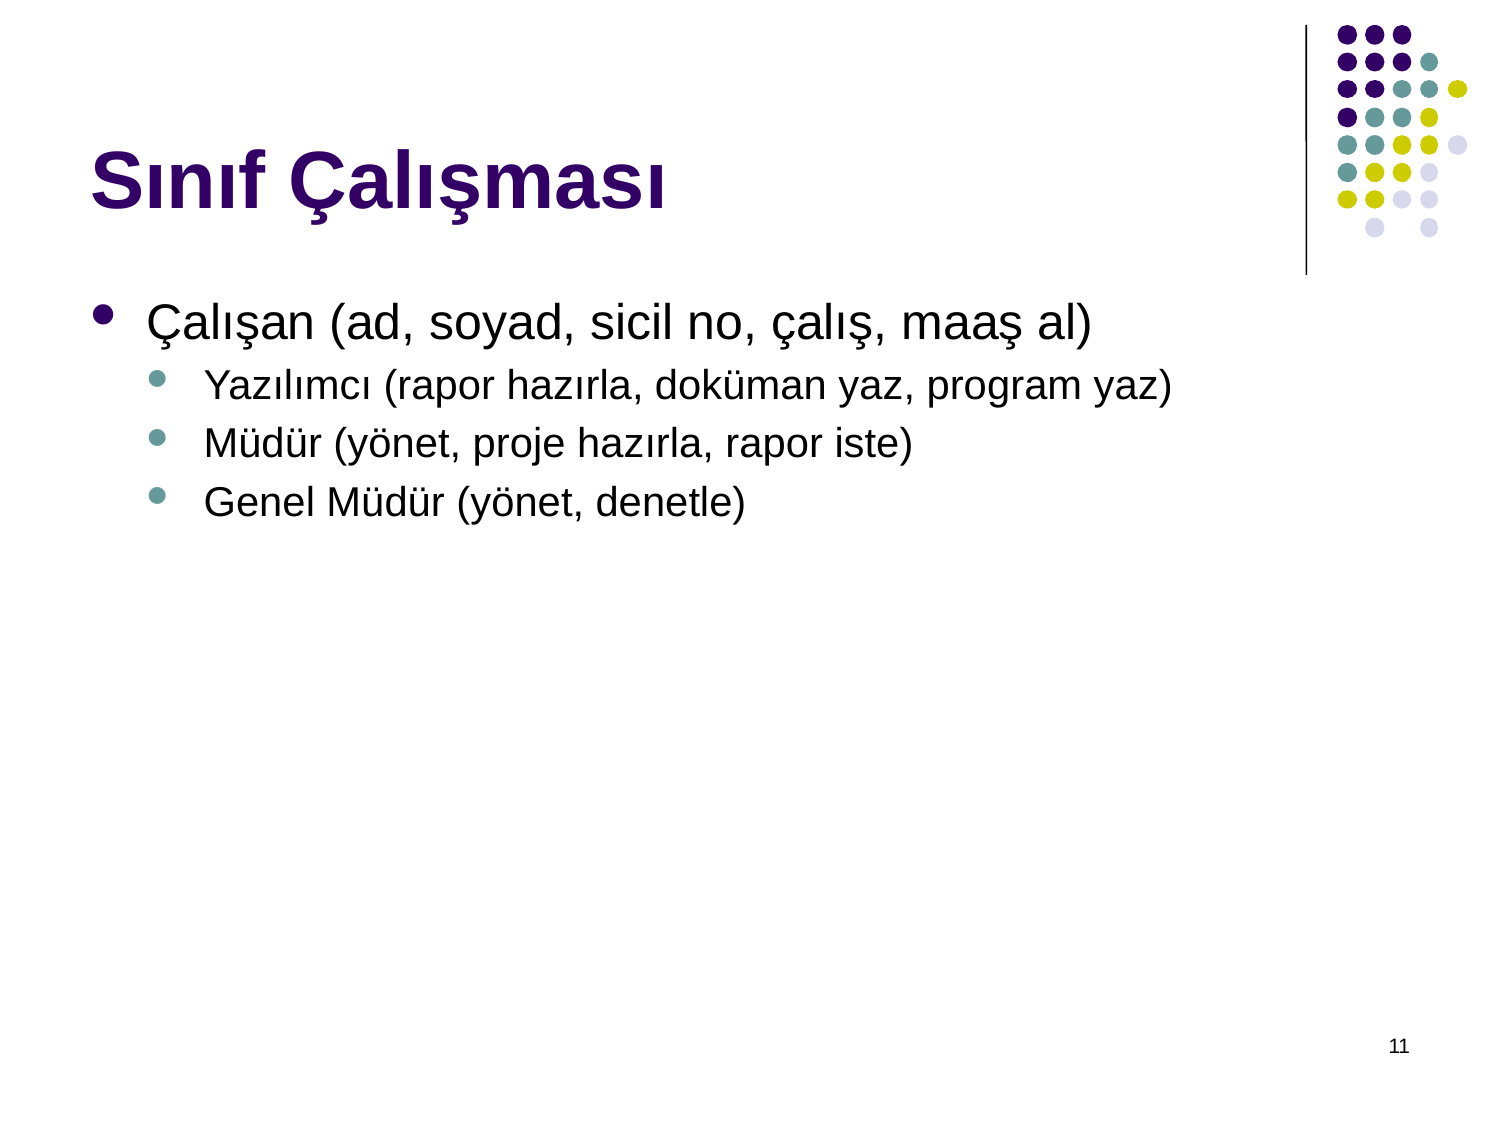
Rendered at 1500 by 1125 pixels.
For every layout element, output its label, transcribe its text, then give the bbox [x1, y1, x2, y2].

slide_number 11 [1074, 1024, 1426, 1101]
list Çalışan (ad, soyad, sicil no, çalış, maaş al) Yazılımcı (rapor hazırla, doküman yaz, program yaz) Müdür (yönet, proje hazırla, rapor iste) Genel Müdür (yönet, denetle) [75, 282, 1425, 1006]
title Sınıf Çalışması [75, 20, 1313, 233]
